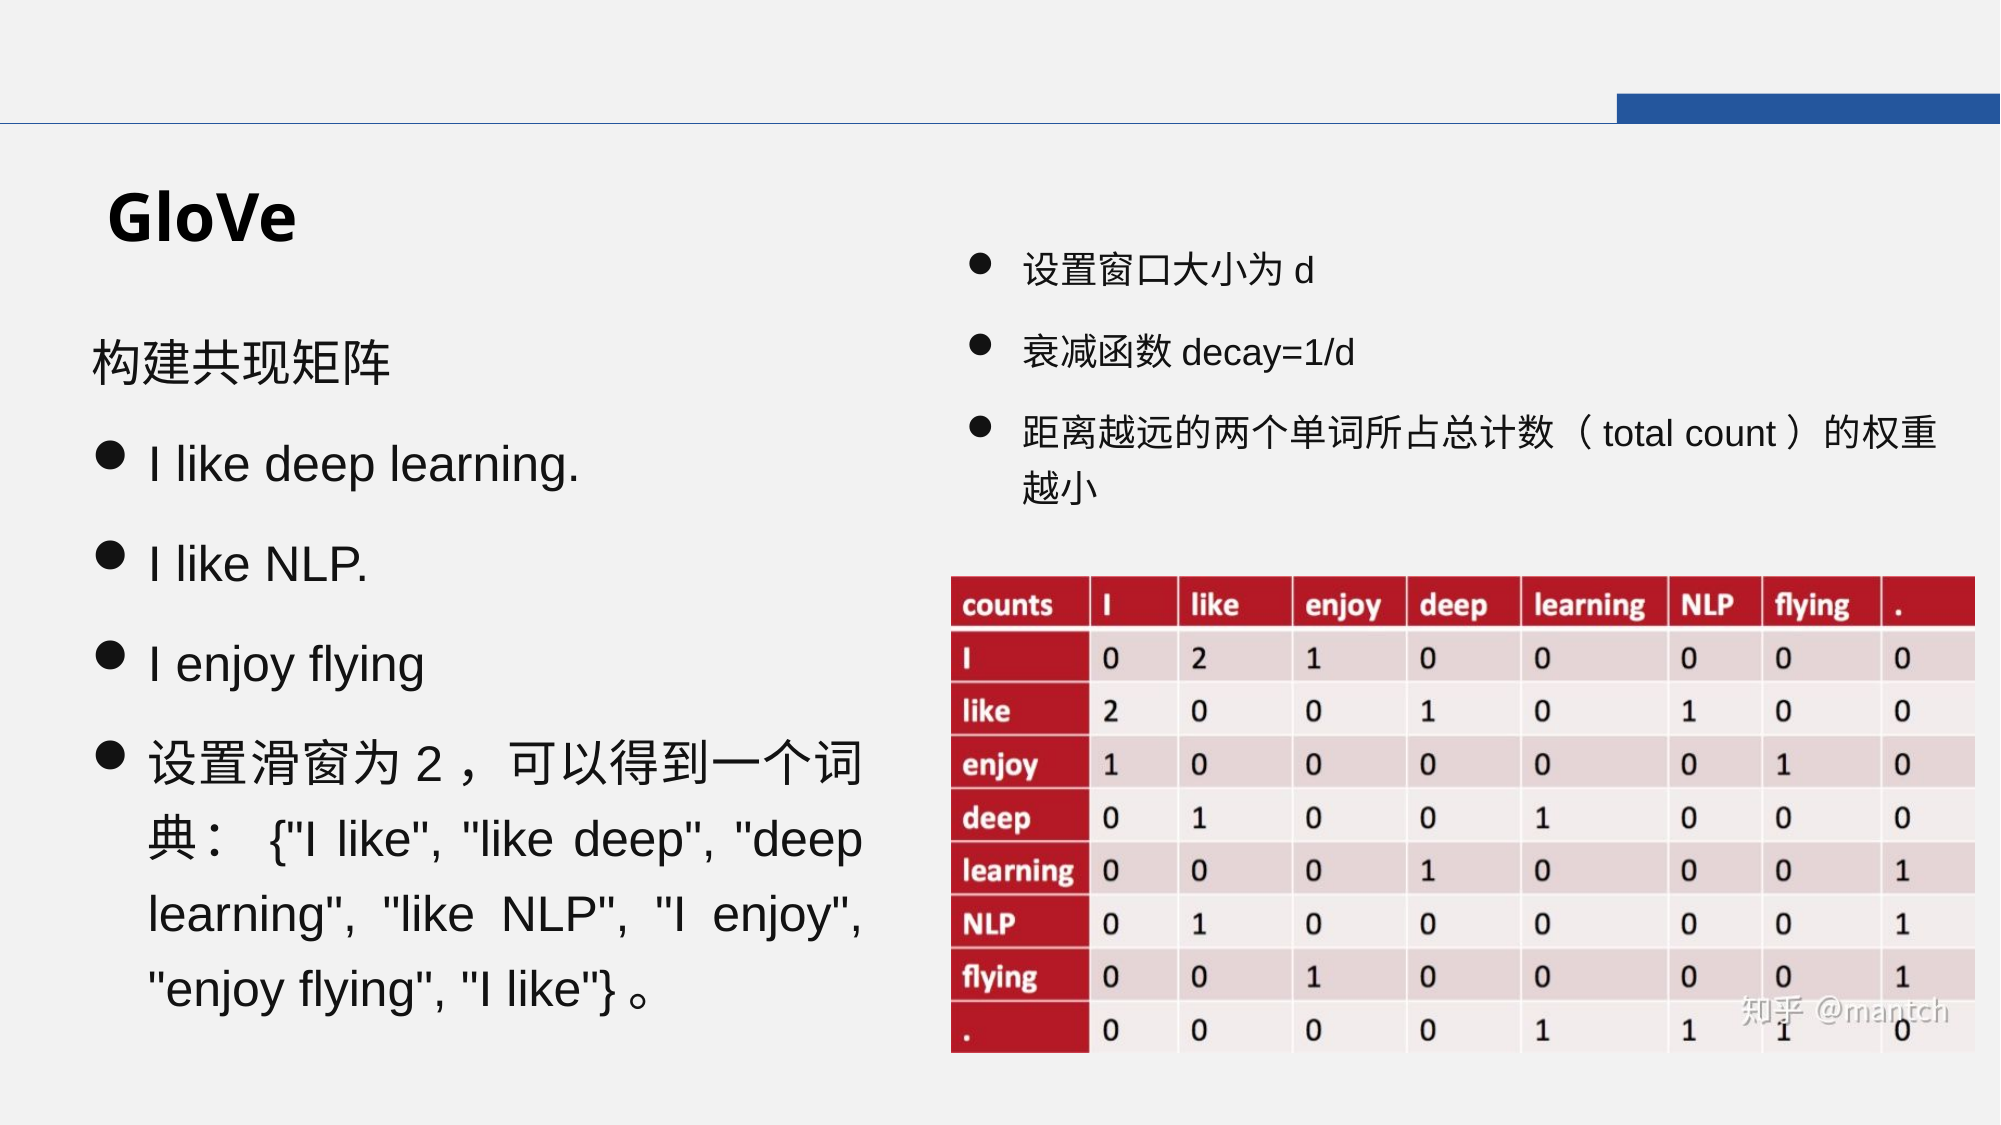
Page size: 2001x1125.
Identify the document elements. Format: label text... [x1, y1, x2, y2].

picture [951, 576, 1975, 1053]
text_box 设置窗口大小为d 衰减函数decay=1/d 距离越远的两个单词所占总计数（total count）的权重越小 [951, 227, 1953, 518]
text_box 构建共现矩阵 I like deep learning. I like NLP. I enjoy flying 设置滑窗为2，可以得到一个词典：{"I like", "like deep", "deep learning", "like NLP", "I enjoy", "enjoy flying", "I like"}。 [76, 309, 879, 1025]
text_box GloVe [91, 167, 313, 263]
